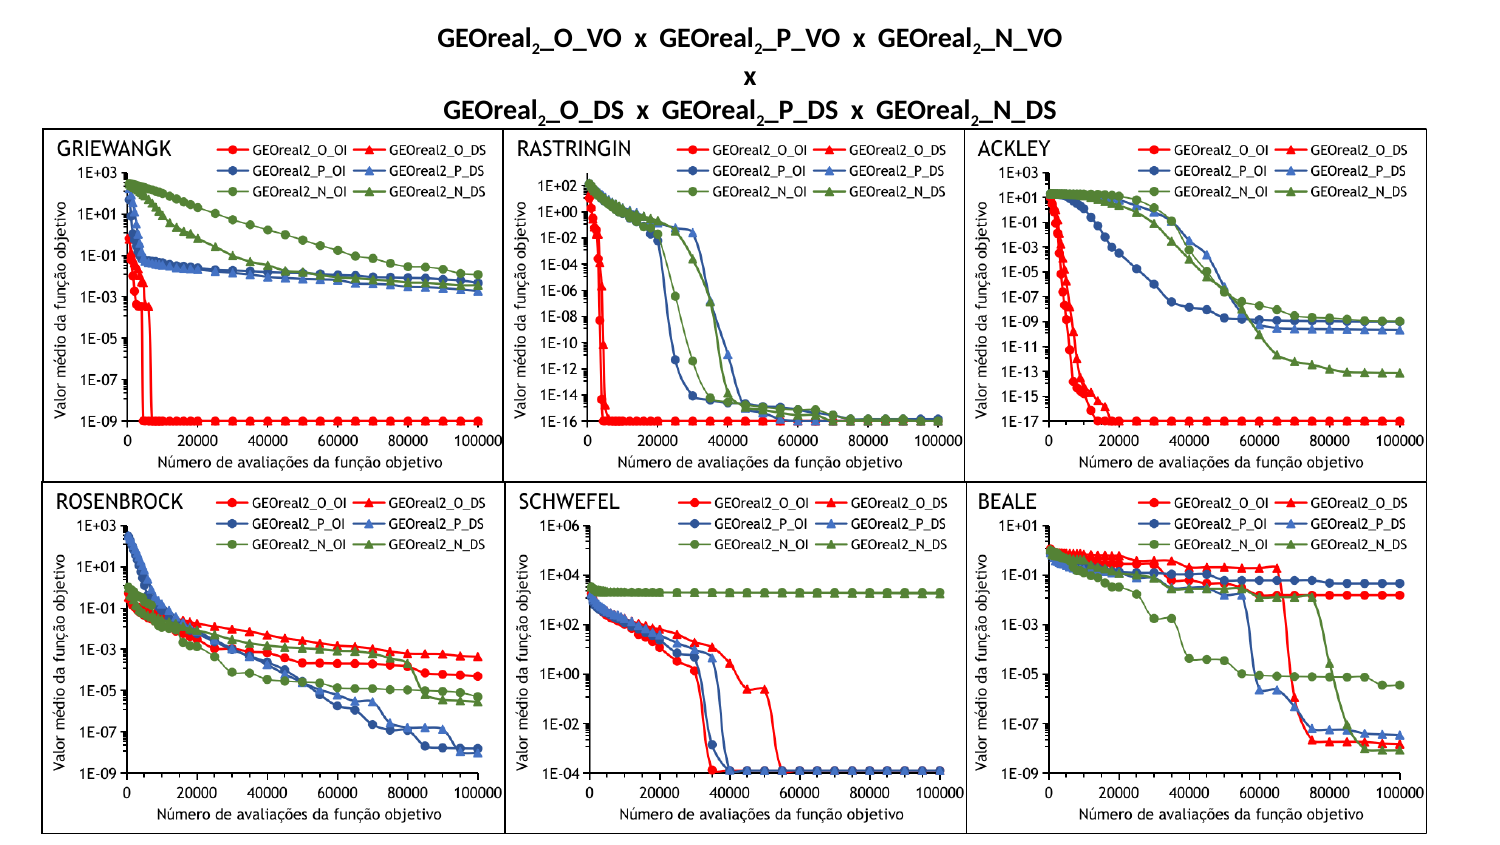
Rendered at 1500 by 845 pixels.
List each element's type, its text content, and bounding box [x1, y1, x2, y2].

picture [41, 128, 1427, 834]
text_box GEOreal2_O_VO x GEOreal2_P_VO x GEOreal2_N_VO x GEOreal2_O_DS x GEOreal2_P_DS x GEOreal2_N_DS [422, 11, 1078, 127]
